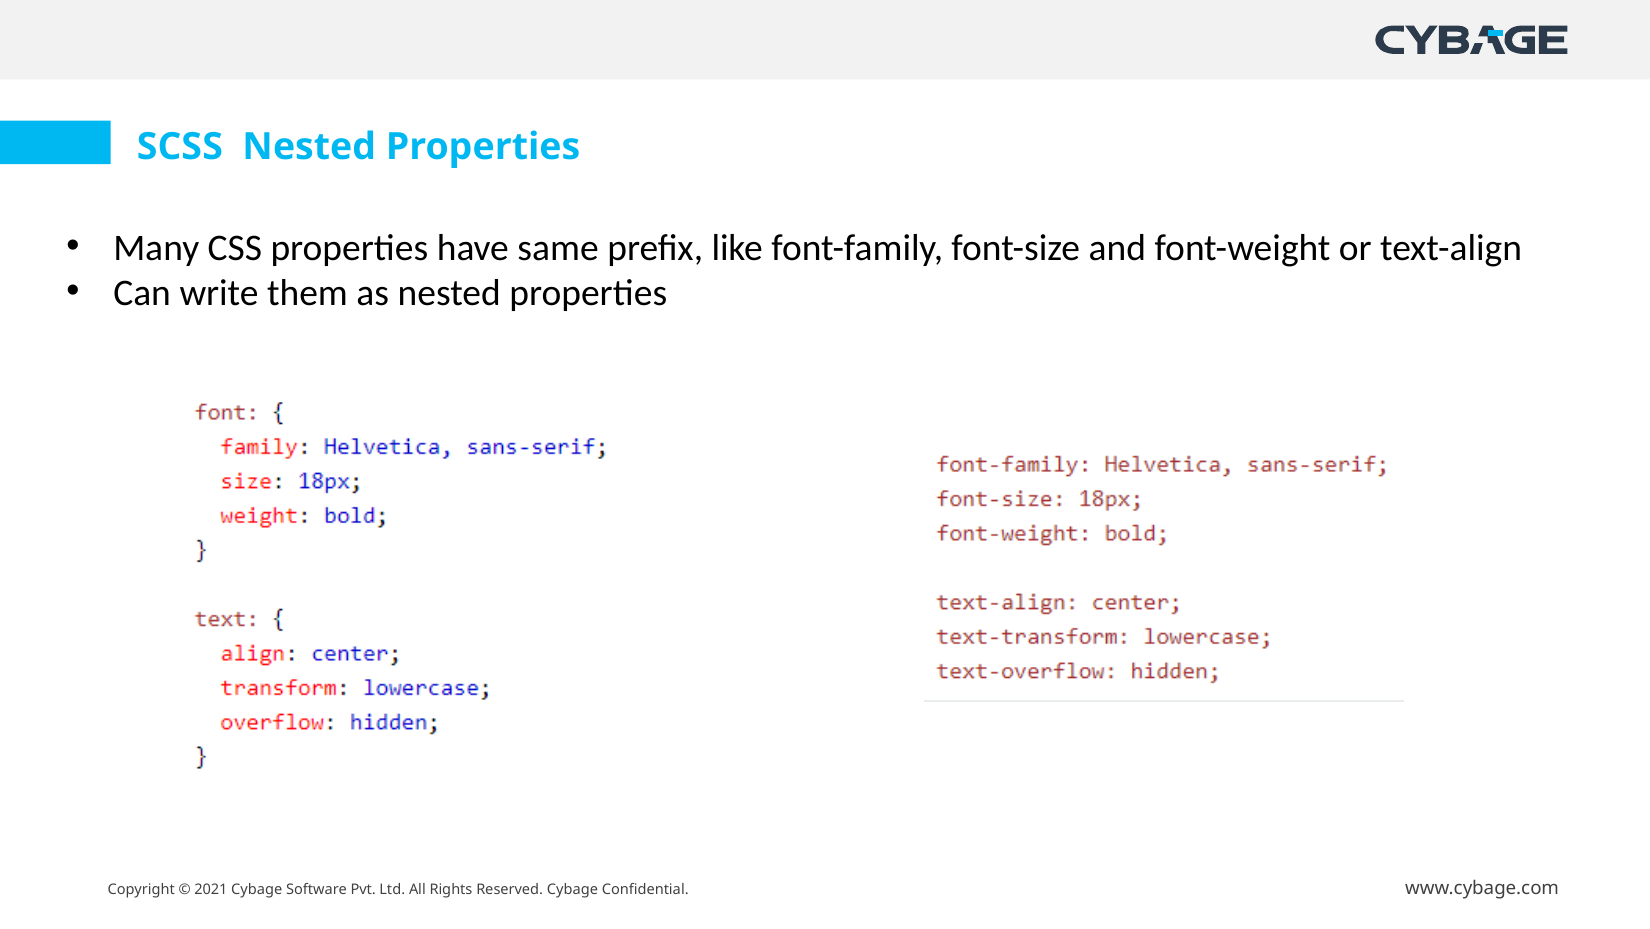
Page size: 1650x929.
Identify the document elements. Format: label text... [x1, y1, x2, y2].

picture [924, 438, 1404, 702]
text_box Many CSS properties have same prefix, like font-family, font-size and font-weight or text-align Can write them as nested properties [50, 214, 1588, 802]
picture [187, 401, 618, 787]
text_box [0, 118, 110, 166]
text_box SCSS Nested Properties [110, 114, 775, 190]
